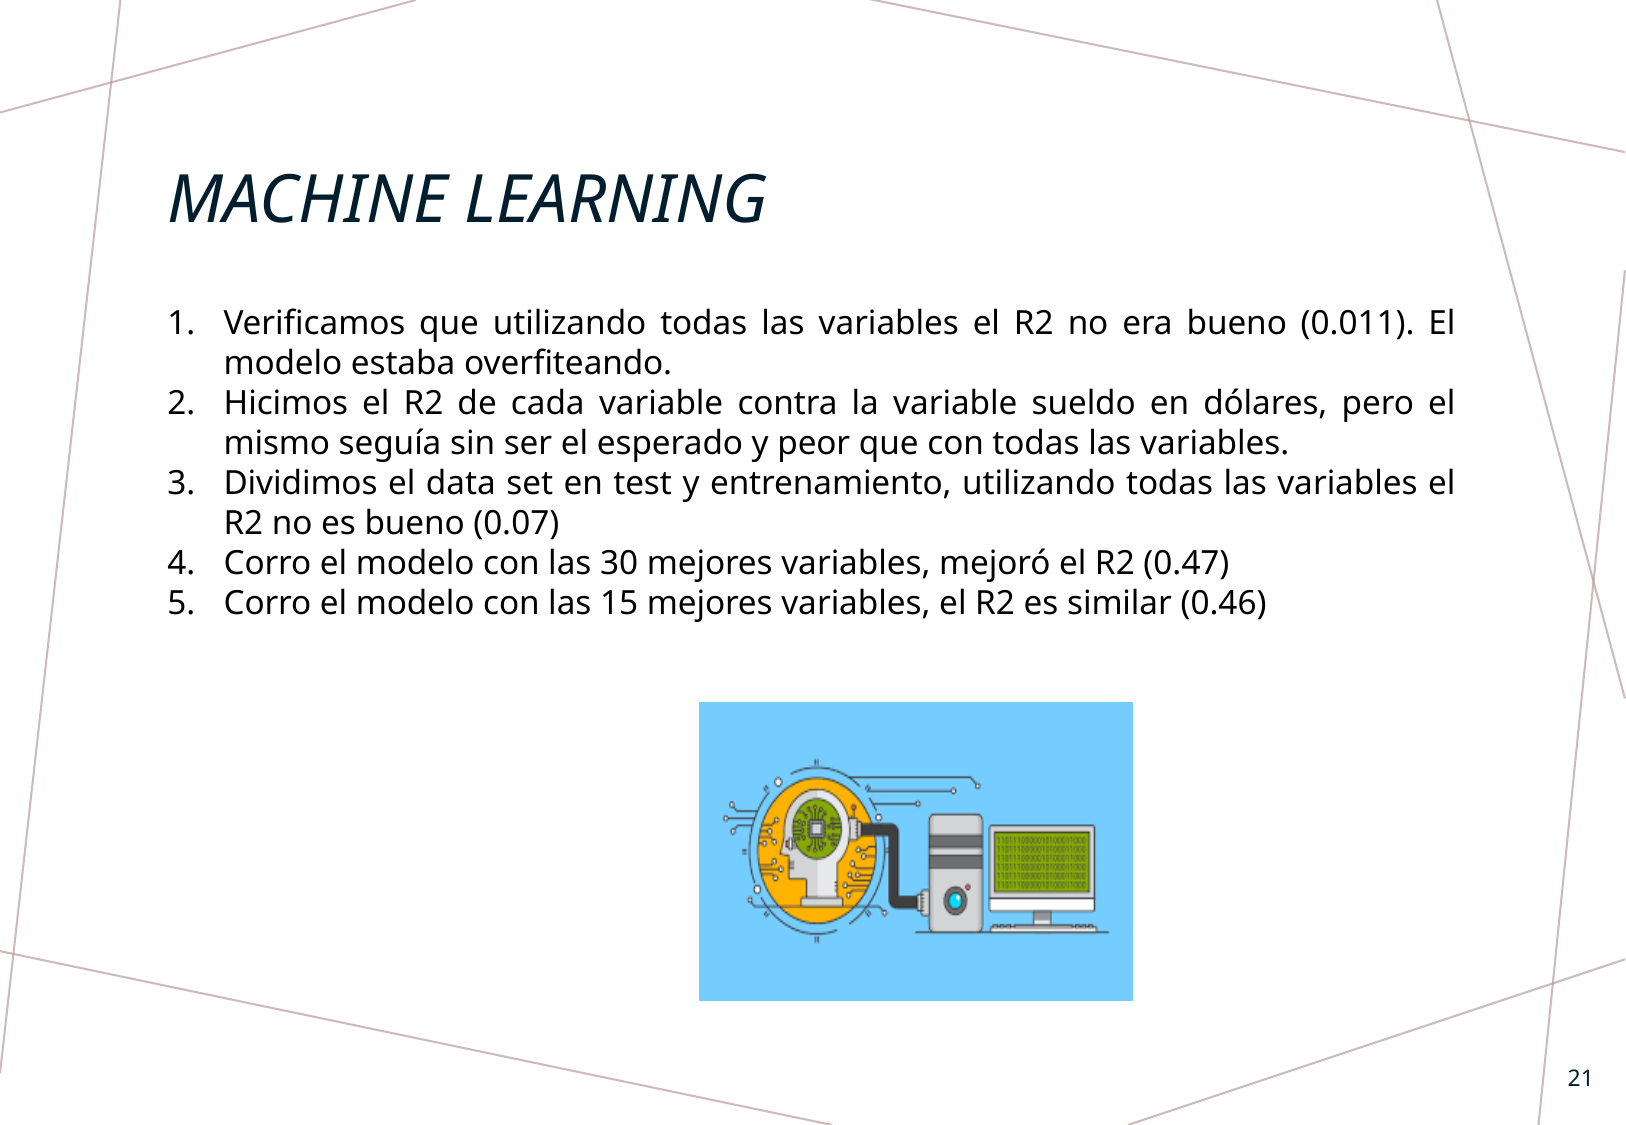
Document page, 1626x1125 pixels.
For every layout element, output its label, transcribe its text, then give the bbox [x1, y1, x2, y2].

title Machine learning [152, 87, 1473, 294]
picture [699, 702, 1133, 1001]
text_box Verificamos que utilizando todas las variables el R2 no era bueno (0.011). El modelo estaba overfiteando. Hicimos el R2 de cada variable contra la variable sueldo en dólares, pero el mismo seguía sin ser el esperado y peor que con todas las variables. Dividimos el data set en test y entrenamiento, utilizando todas las variables el R2 no es bueno (0.07) Corro el modelo con las 30 mejores variables, mejoró el R2 (0.47) Corro el modelo con las 15 mejores variables, el R2 es similar (0.46) [152, 294, 1473, 674]
slide_number 21 [1546, 1049, 1610, 1110]
